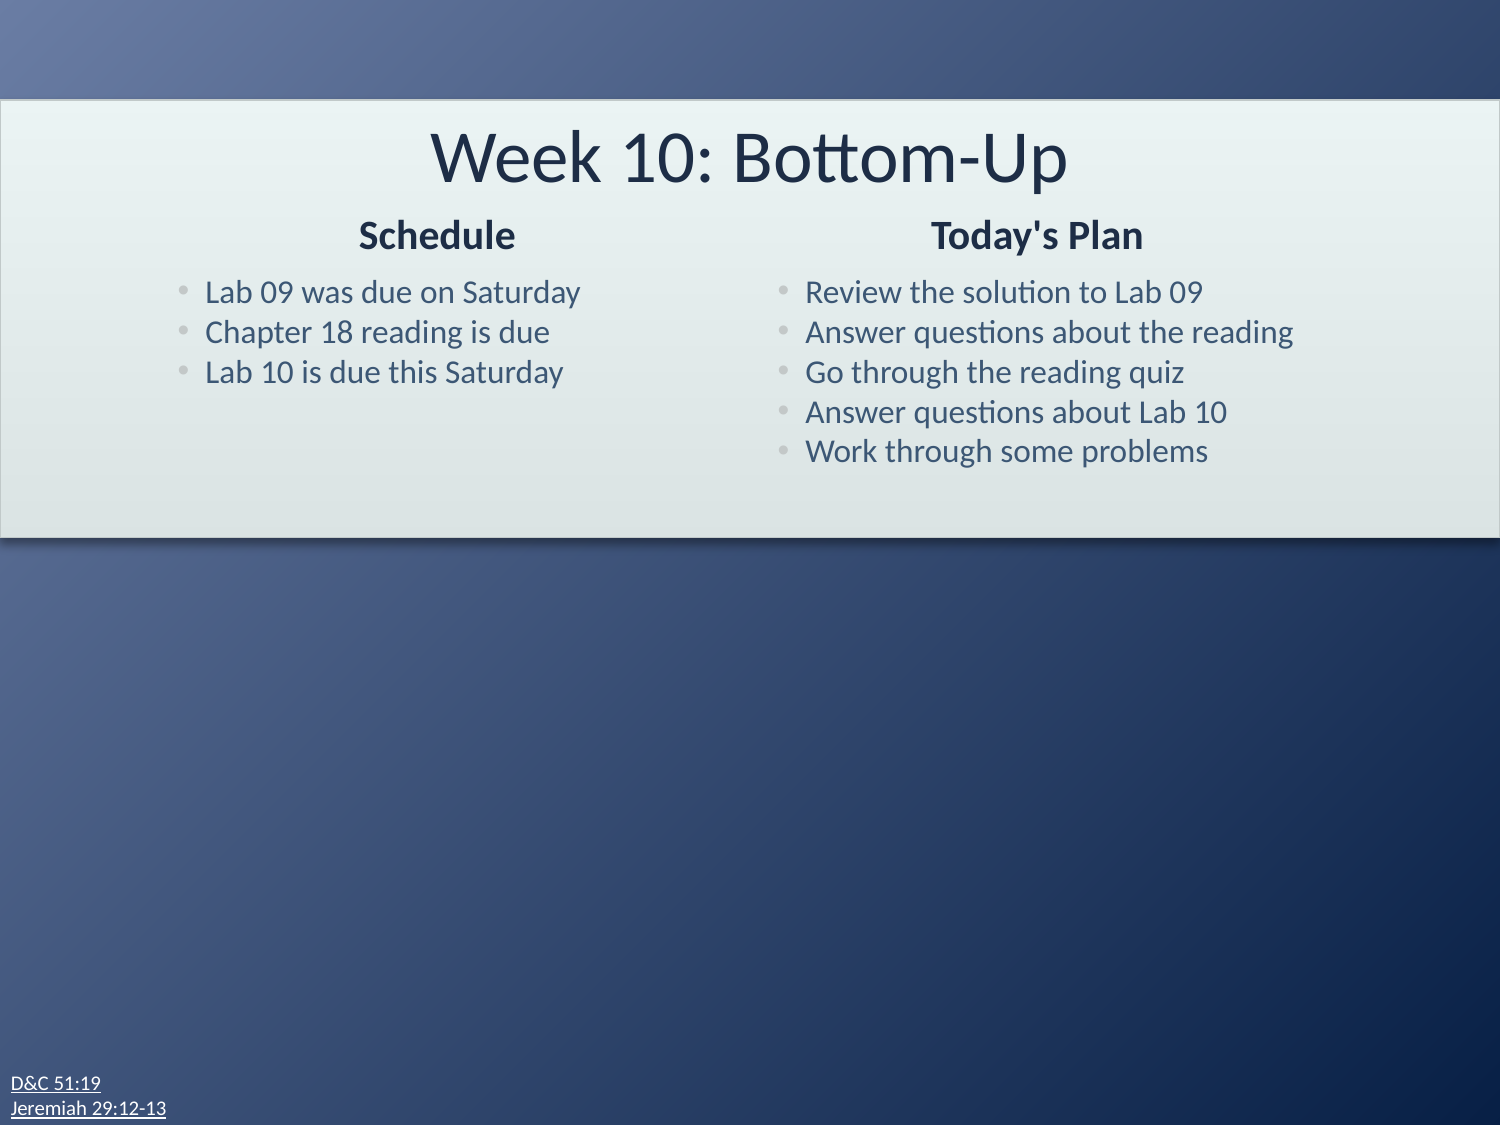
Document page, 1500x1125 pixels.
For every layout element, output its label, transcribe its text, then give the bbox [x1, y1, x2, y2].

title Week 10: Bottom-Up [0, 99, 1500, 200]
list Lab 09 was due on Saturday Chapter 18 reading is due Lab 10 is due this Saturday [162, 262, 713, 513]
list Review the solution to Lab 09 Answer questions about the reading Go through the reading quiz Answer questions about Lab 10 Work through some problems [762, 262, 1313, 513]
text_box D&C 51:19 Jeremiah 29:12-13 [0, 1062, 1396, 1125]
